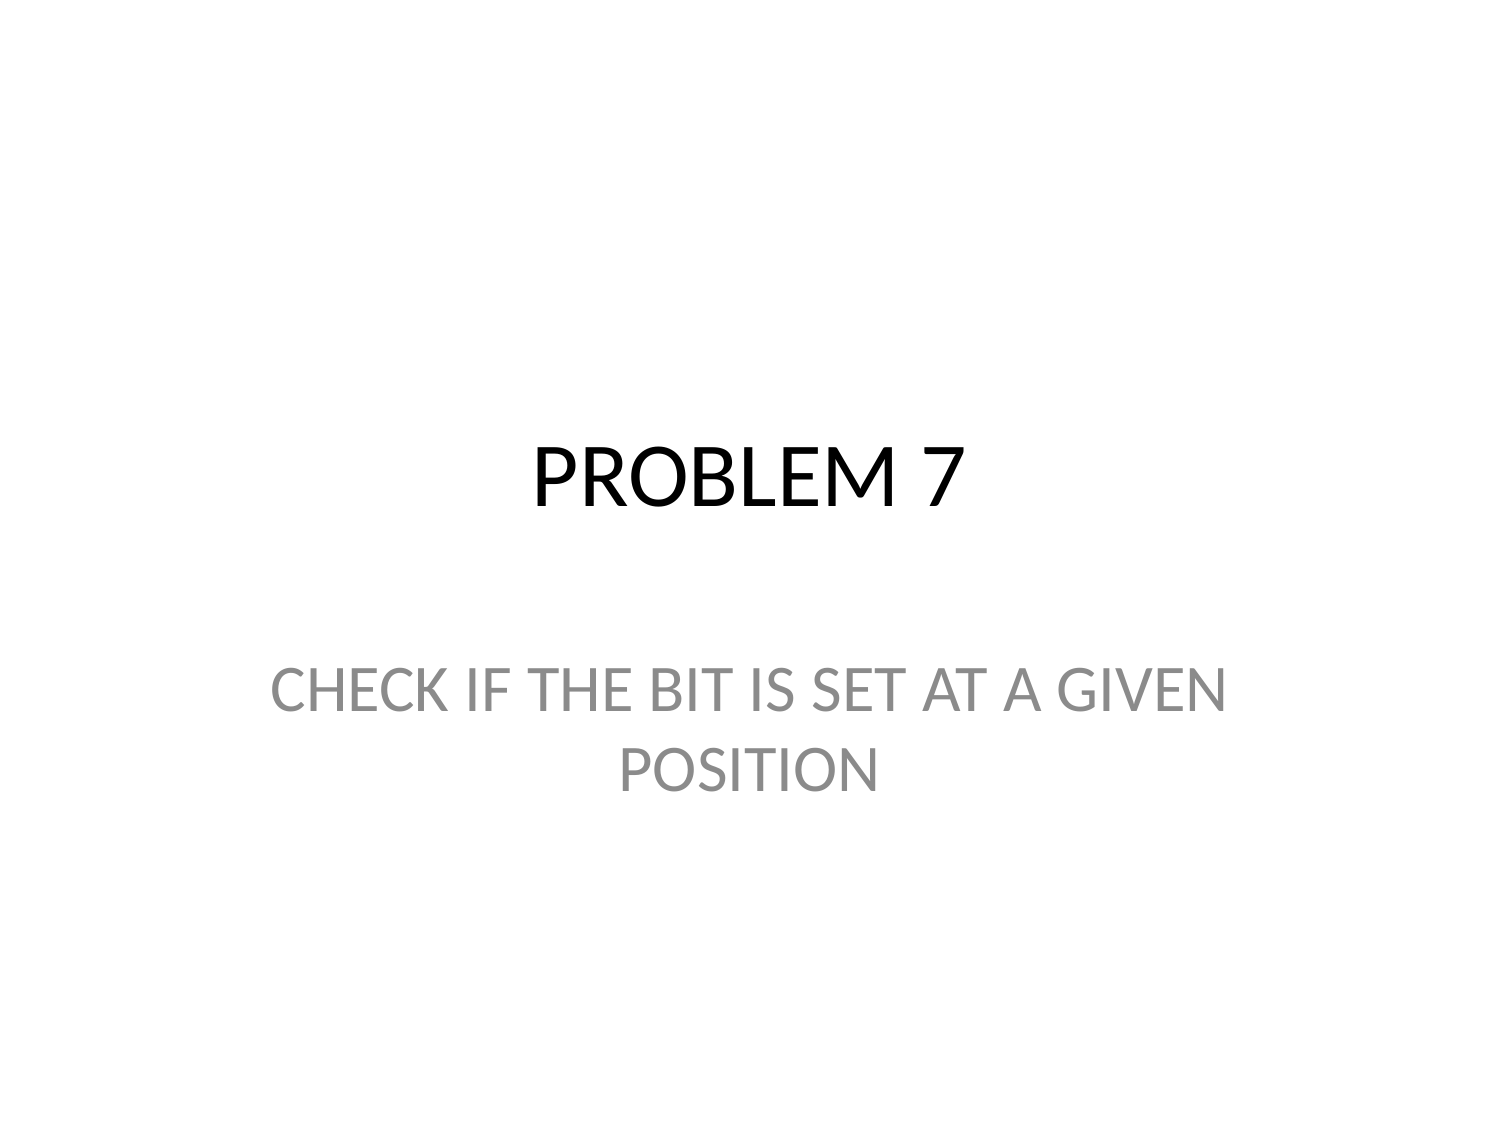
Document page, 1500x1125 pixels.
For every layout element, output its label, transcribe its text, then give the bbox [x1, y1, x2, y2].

subtitle CHECK IF THE BIT IS SET AT A GIVEN POSITION [225, 637, 1275, 925]
title PROBLEM 7 [112, 349, 1388, 591]
